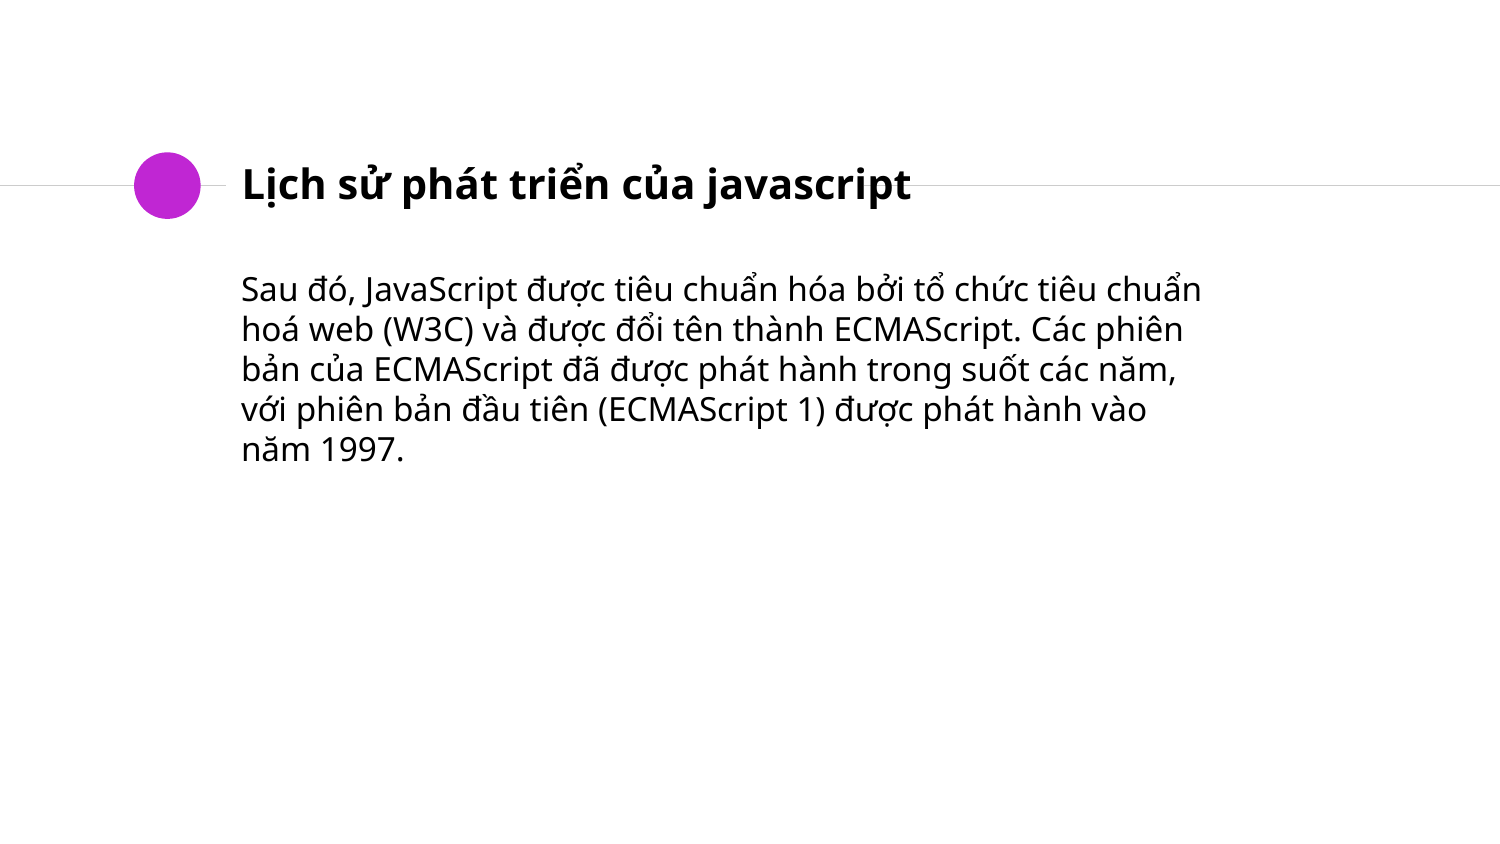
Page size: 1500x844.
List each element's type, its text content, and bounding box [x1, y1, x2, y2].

title Lịch sử phát triển của javascript [226, 146, 931, 219]
list Sau đó, JavaScript được tiêu chuẩn hóa bởi tổ chức tiêu chuẩn hoá web (W3C) và được đổi tên thành ECMAScript. Các phiên bản của ECMAScript đã được phát hành trong suốt các năm, với phiên bản đầu tiên (ECMAScript 1) được phát hành vào năm 1997. [150, 253, 1239, 765]
